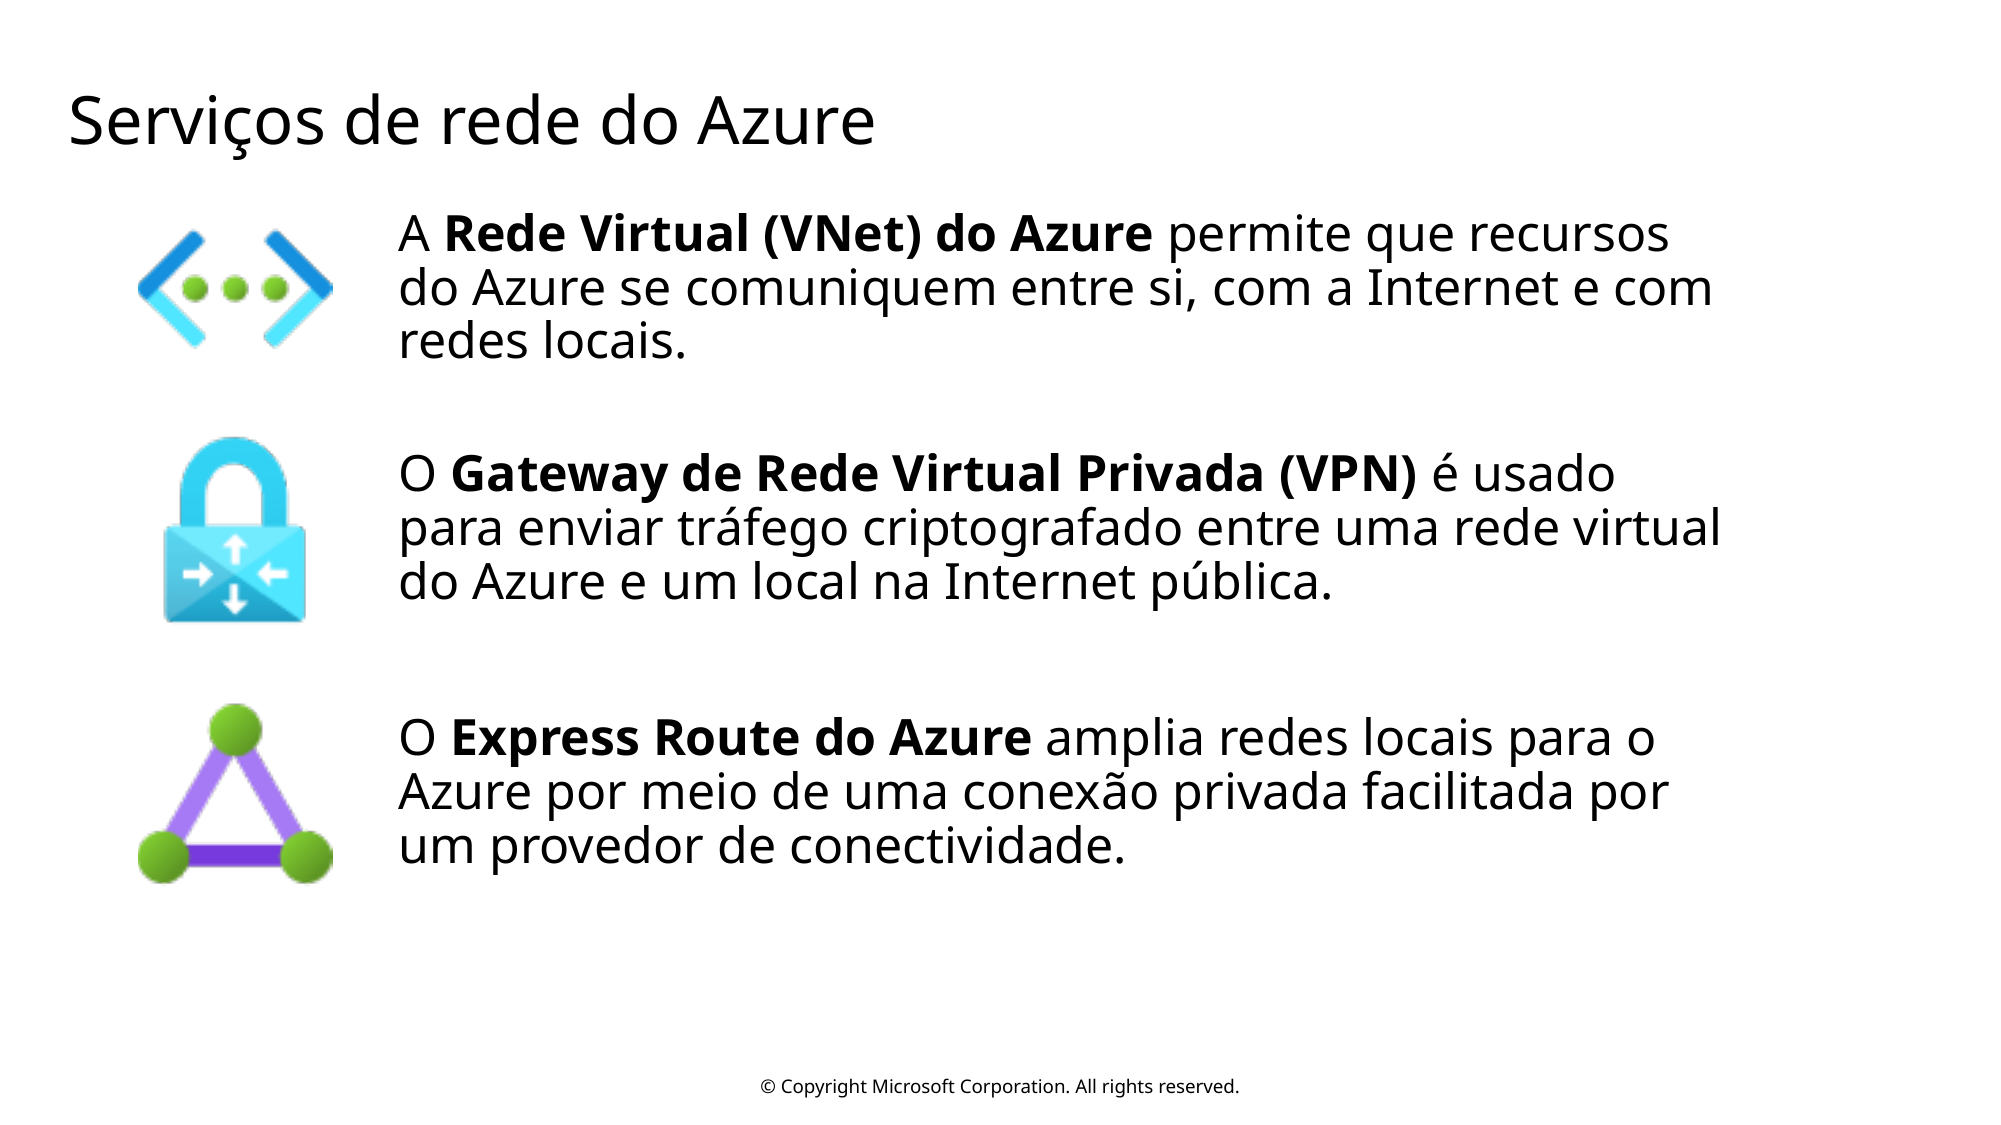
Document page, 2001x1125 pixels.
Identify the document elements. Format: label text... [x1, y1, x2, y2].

title Serviços de rede do Azure [68, 72, 1930, 184]
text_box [138, 688, 1761, 901]
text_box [138, 183, 1761, 397]
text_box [138, 424, 1761, 637]
